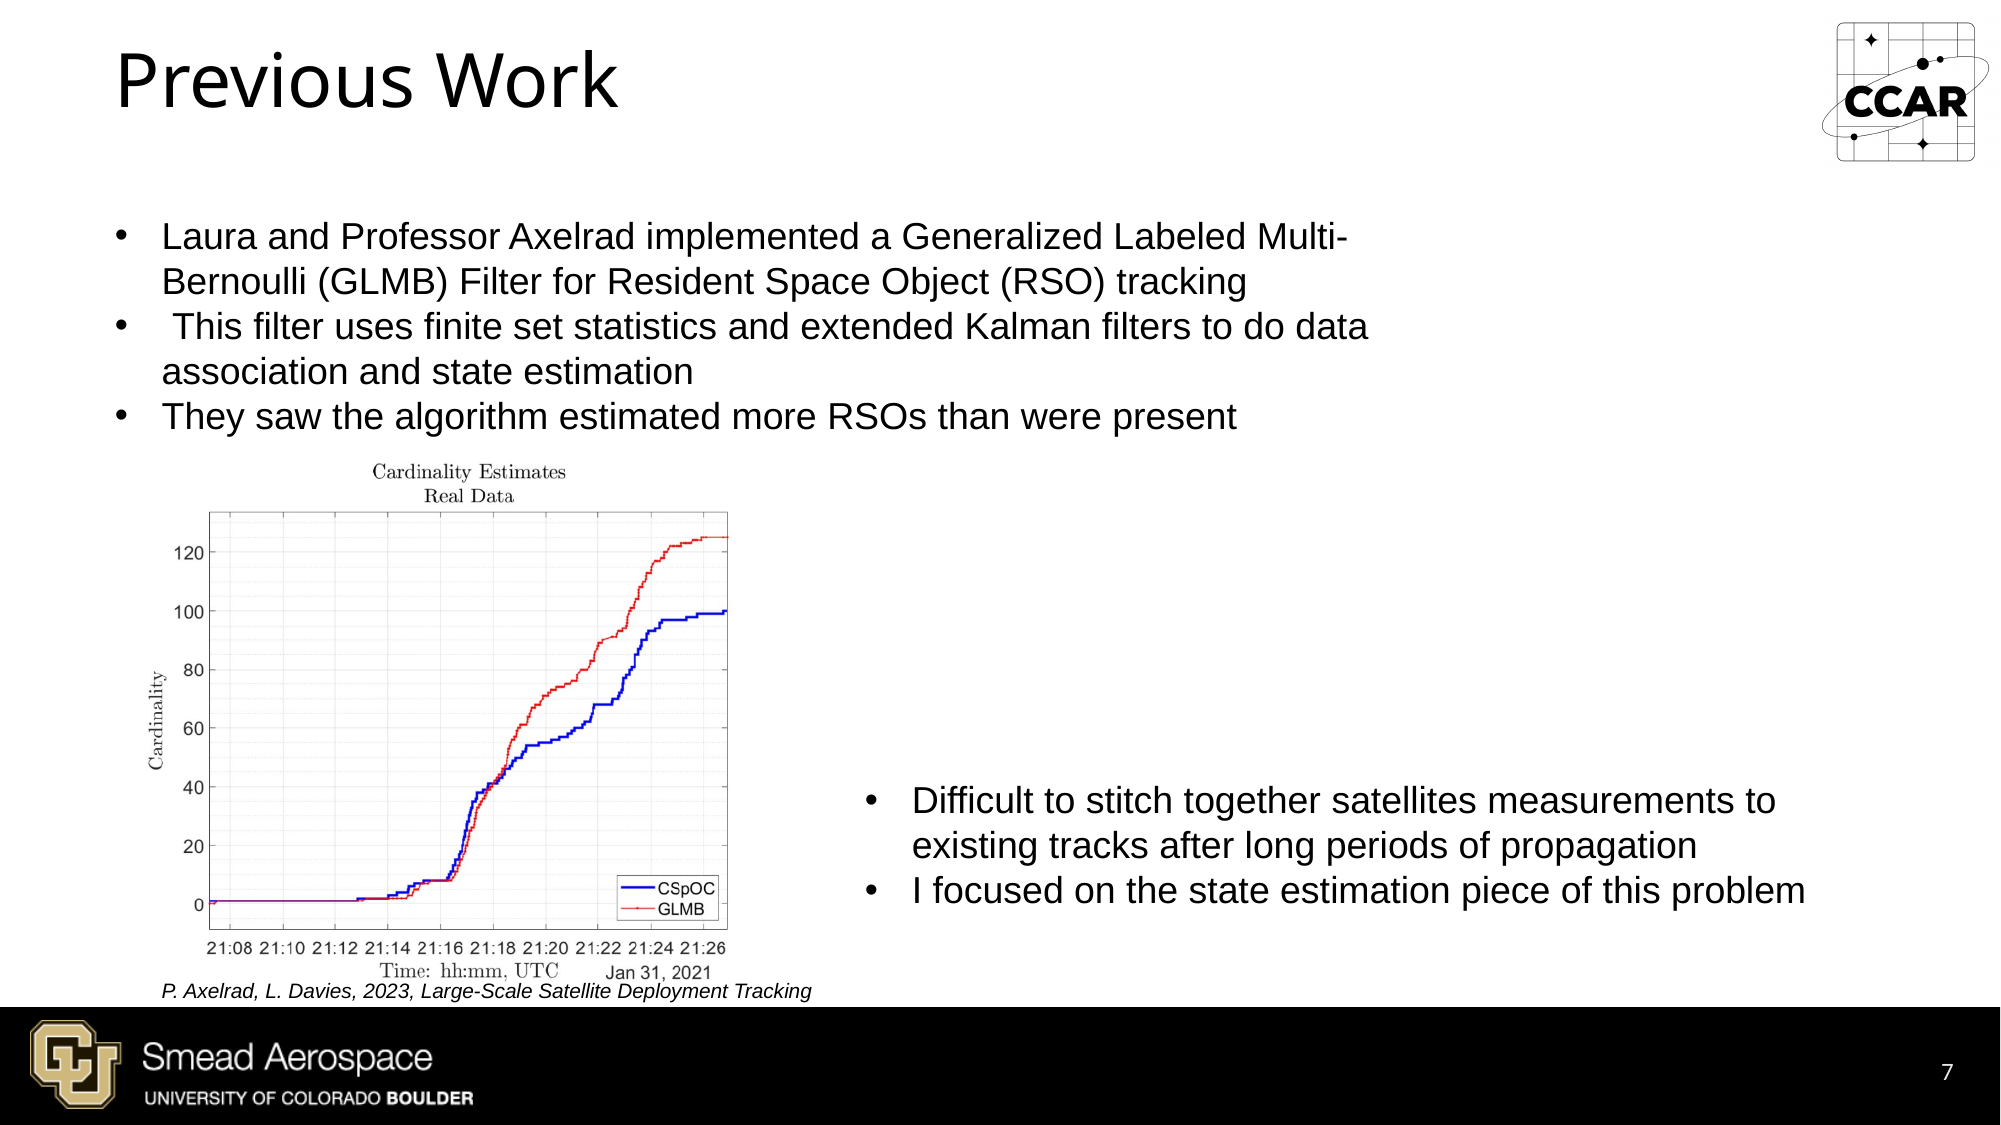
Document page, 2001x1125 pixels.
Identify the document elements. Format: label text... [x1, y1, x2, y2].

title Previous Work [99, 24, 1838, 143]
text_box P. Axelrad, L. Davies, 2023, Large-Scale Satellite Deployment Tracking [146, 970, 1012, 1011]
picture [31, 446, 895, 992]
text_box Laura and Professor Axelrad implemented a Generalized Labeled Multi-Bernoulli (GLMB) Filter for Resident Space Object (RSO) tracking This filter uses finite set statistics and extended Kalman filters to do data association and state estimation They saw the algorithm estimated more RSOs than were present [99, 204, 1386, 444]
picture [1809, 0, 2000, 185]
picture [30, 1020, 473, 1109]
text_box Difficult to stitch together satellites measurements to existing tracks after long periods of propagation I focused on the state estimation piece of this problem [899, 769, 1838, 919]
